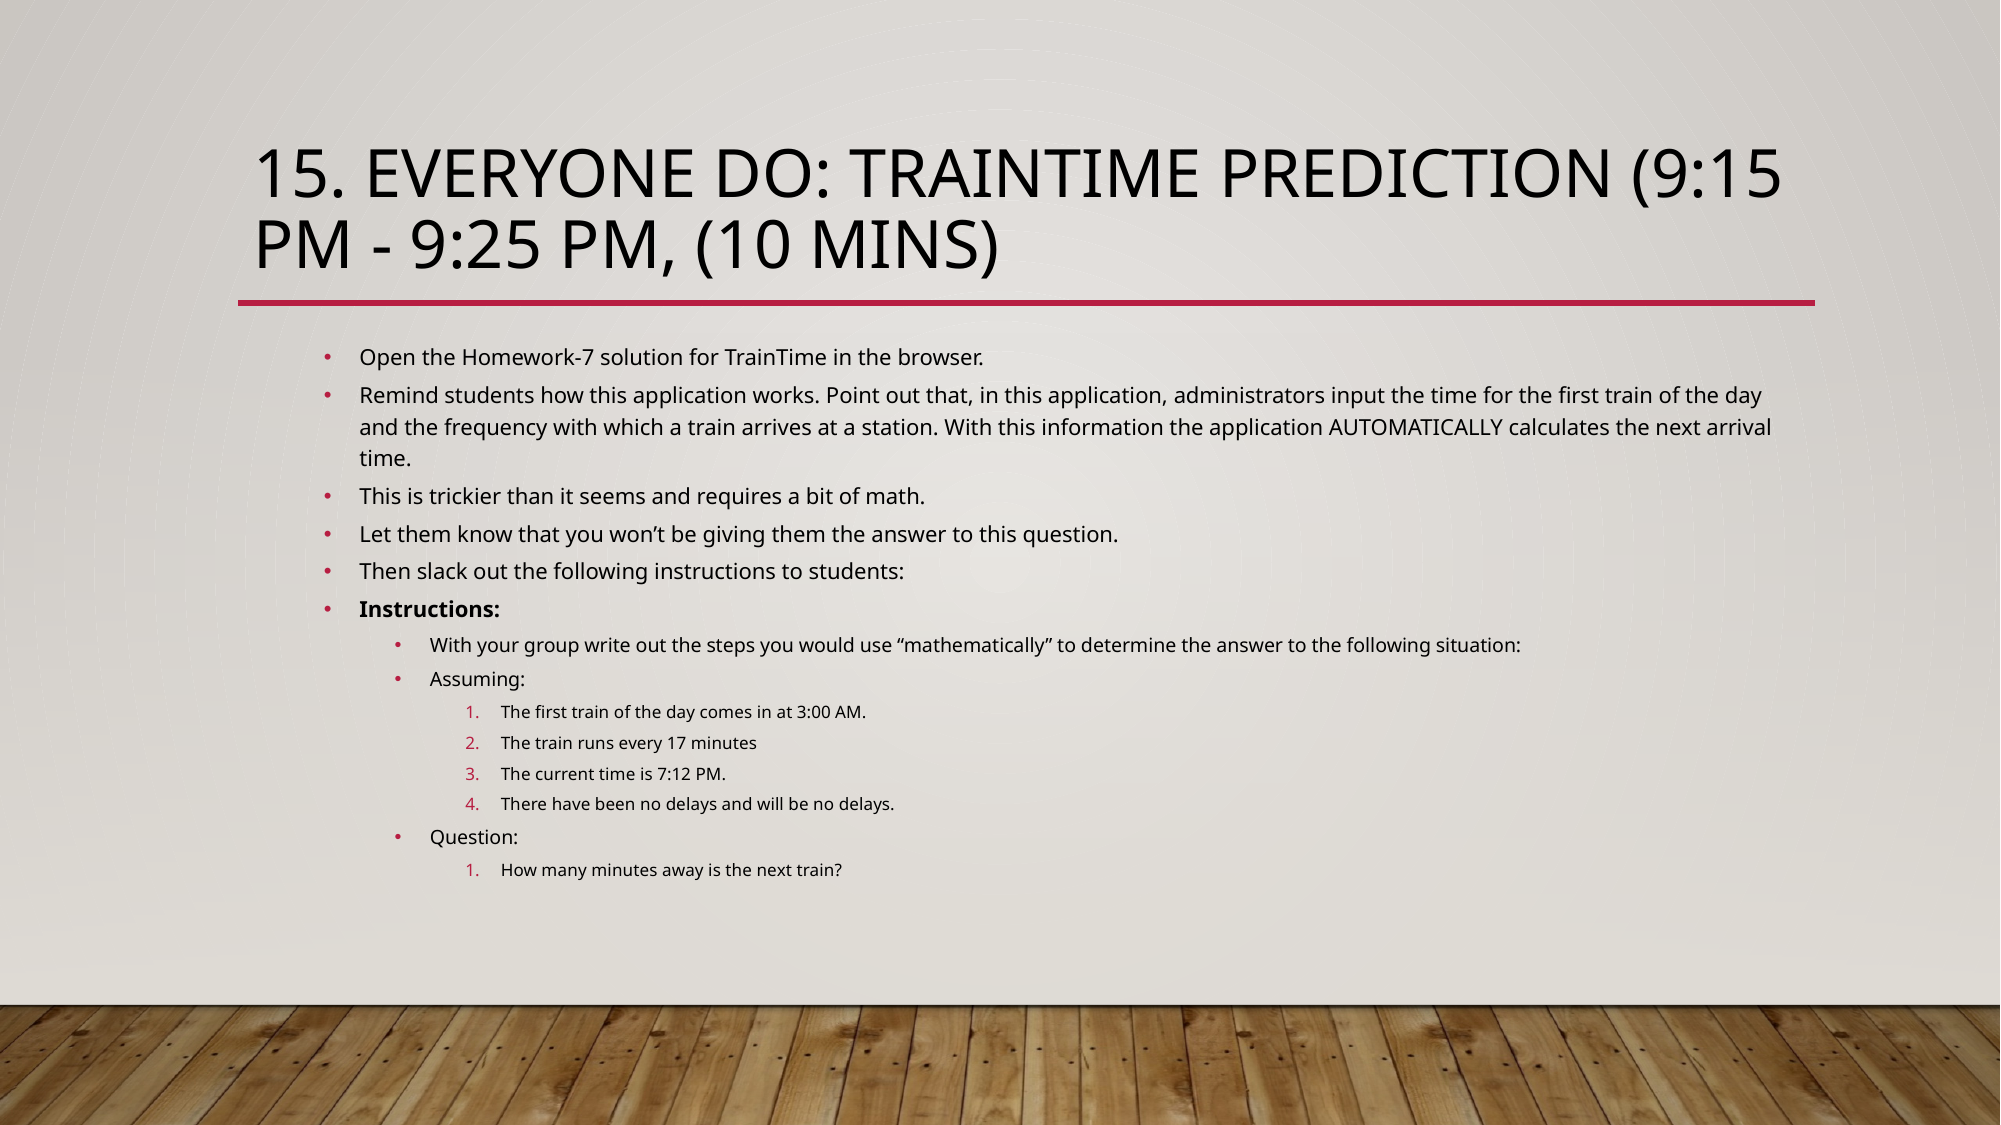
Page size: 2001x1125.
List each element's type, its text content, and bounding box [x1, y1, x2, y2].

picture [0, 1005, 2000, 1125]
title 15. Everyone Do: Traintime Prediction (9:15 PM - 9:25 PM, (10 mins) [238, 131, 1814, 300]
list Open the Homework-7 solution for TrainTime in the browser. Remind students how this application works. Point out that, in this application, administrators input the time for the first train of the day and the frequency with which a train arrives at a station. With this information the application AUTOMATICALLY calculates the next arrival time. This is trickier than it seems and requires a bit of math. Let them know that you won’t be giving them the answer to this question. Then slack out the following instructions to students: Instructions: With your group write out the steps you would use “mathematically” to determine the answer to the following situation: Assuming: The first train of the day comes in at 3:00 AM. The train runs every 17 minutes The current time is 7:12 PM. There have been no delays and will be no delays. Question: How many minutes away is the next train? [238, 330, 1814, 897]
